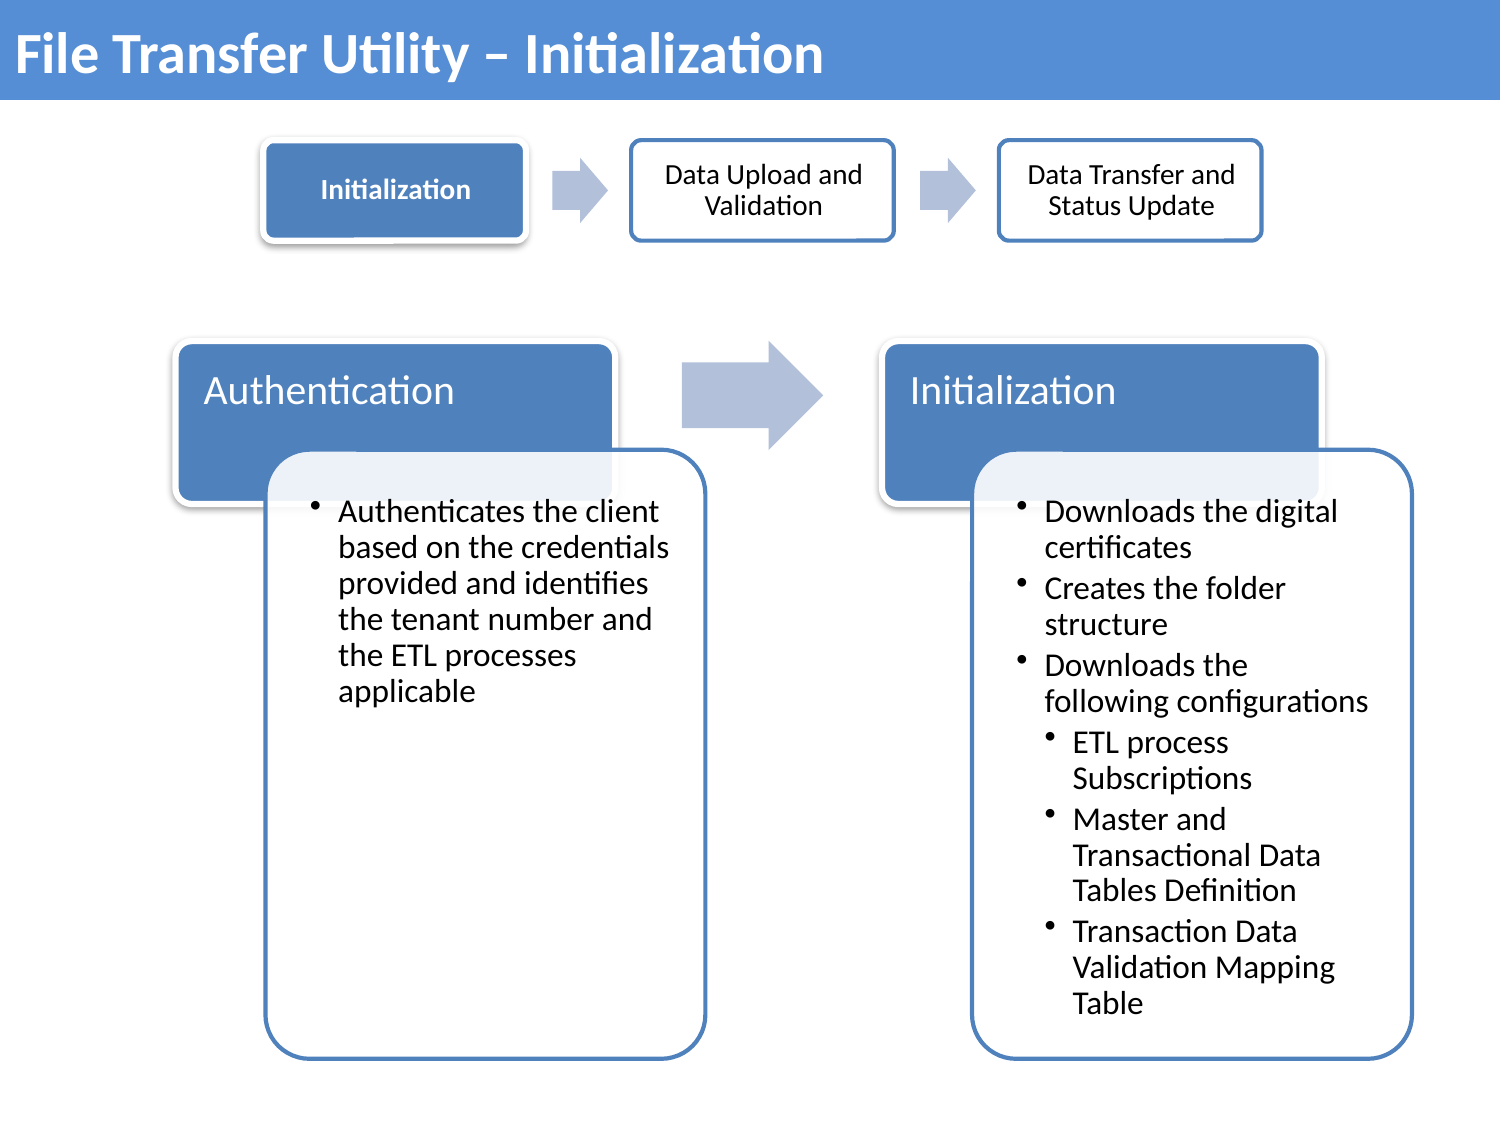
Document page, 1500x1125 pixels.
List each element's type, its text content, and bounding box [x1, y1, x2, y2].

text_box File Transfer Utility – Initialization [0, 0, 1500, 100]
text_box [174, 337, 1413, 1063]
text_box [262, 102, 1263, 279]
